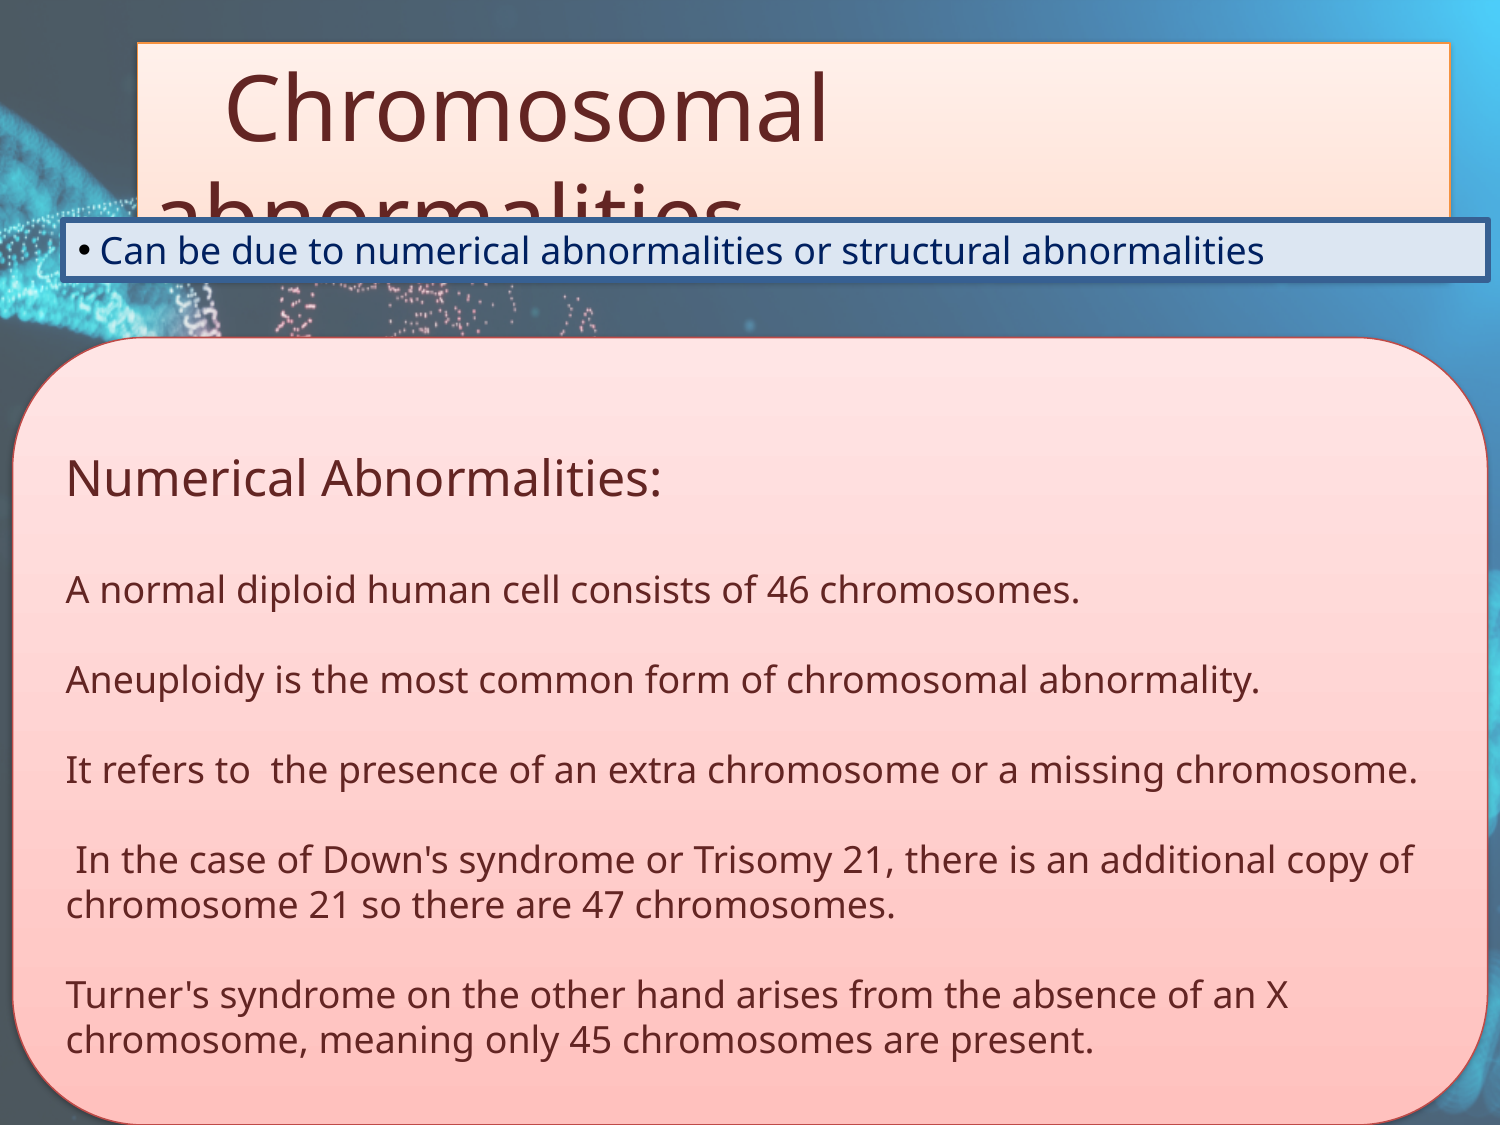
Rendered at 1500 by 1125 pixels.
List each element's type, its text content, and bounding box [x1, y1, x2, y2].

text_box Numerical Abnormalities: A normal diploid human cell consists of 46 chromosomes. Aneuploidy is the most common form of chromosomal abnormality. It refers to the presence of an extra chromosome or a missing chromosome. In the case of Down's syndrome or Trisomy 21, there is an additional copy of chromosome 21 so there are 47 chromosomes. Turner's syndrome on the other hand arises from the absence of an X chromosome, meaning only 45 chromosomes are present. [11, 336, 1489, 1125]
text_box Can be due to numerical abnormalities or structural abnormalities [63, 219, 1489, 280]
text_box Chromosomal abnormalities [137, 42, 1451, 219]
